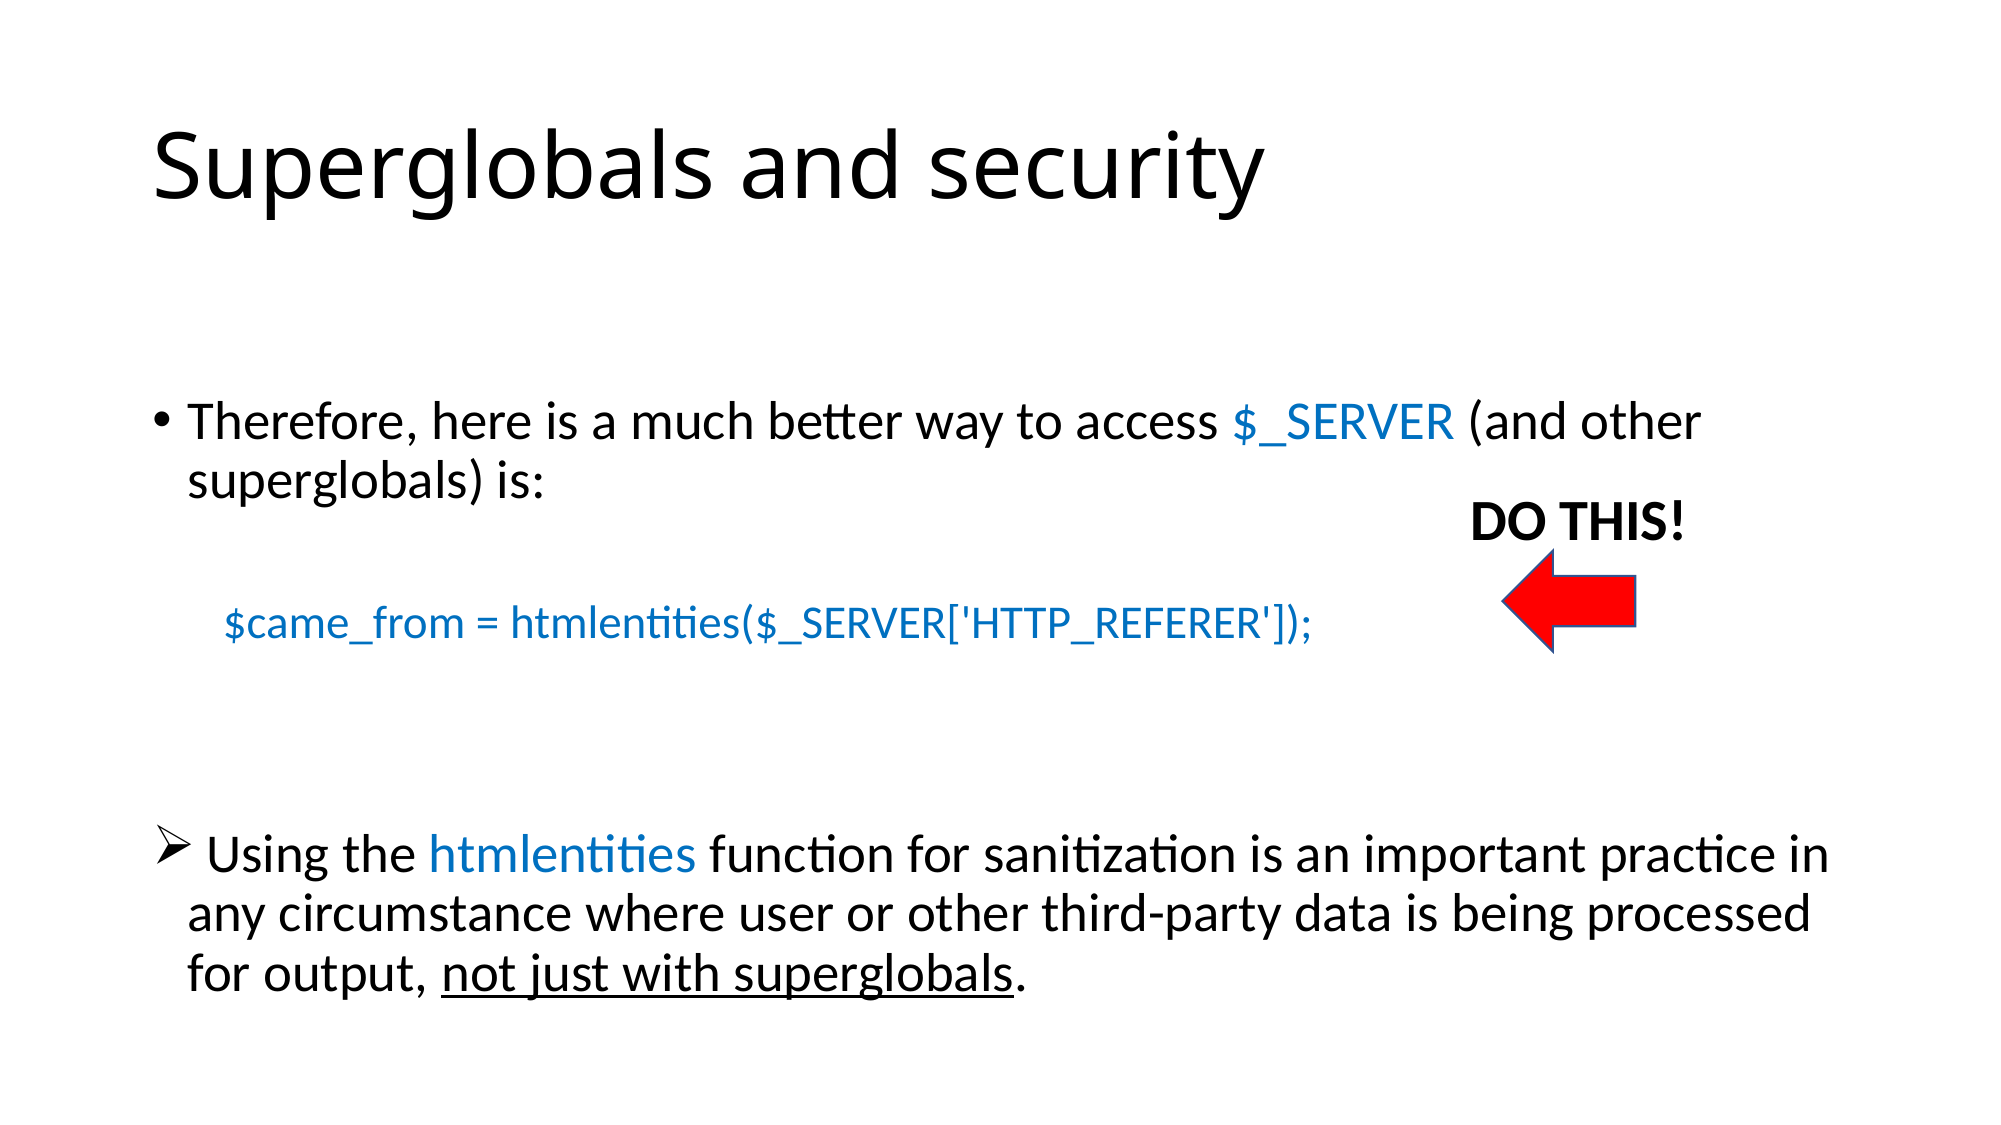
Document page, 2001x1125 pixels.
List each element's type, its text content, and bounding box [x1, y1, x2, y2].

list Therefore, here is a much better way to access $_SERVER (and other superglobals) is: $came_from = htmlentities($_SERVER['HTTP_REFERER']); Using the htmlentities function for sanitization is an important practice in any circumstance where user or other third-party data is being processed for output, not just with superglobals. [137, 299, 1863, 1014]
title Superglobals and security [137, 59, 1863, 278]
text_box [1500, 560, 1637, 654]
text_box DO THIS! [1455, 474, 1803, 560]
